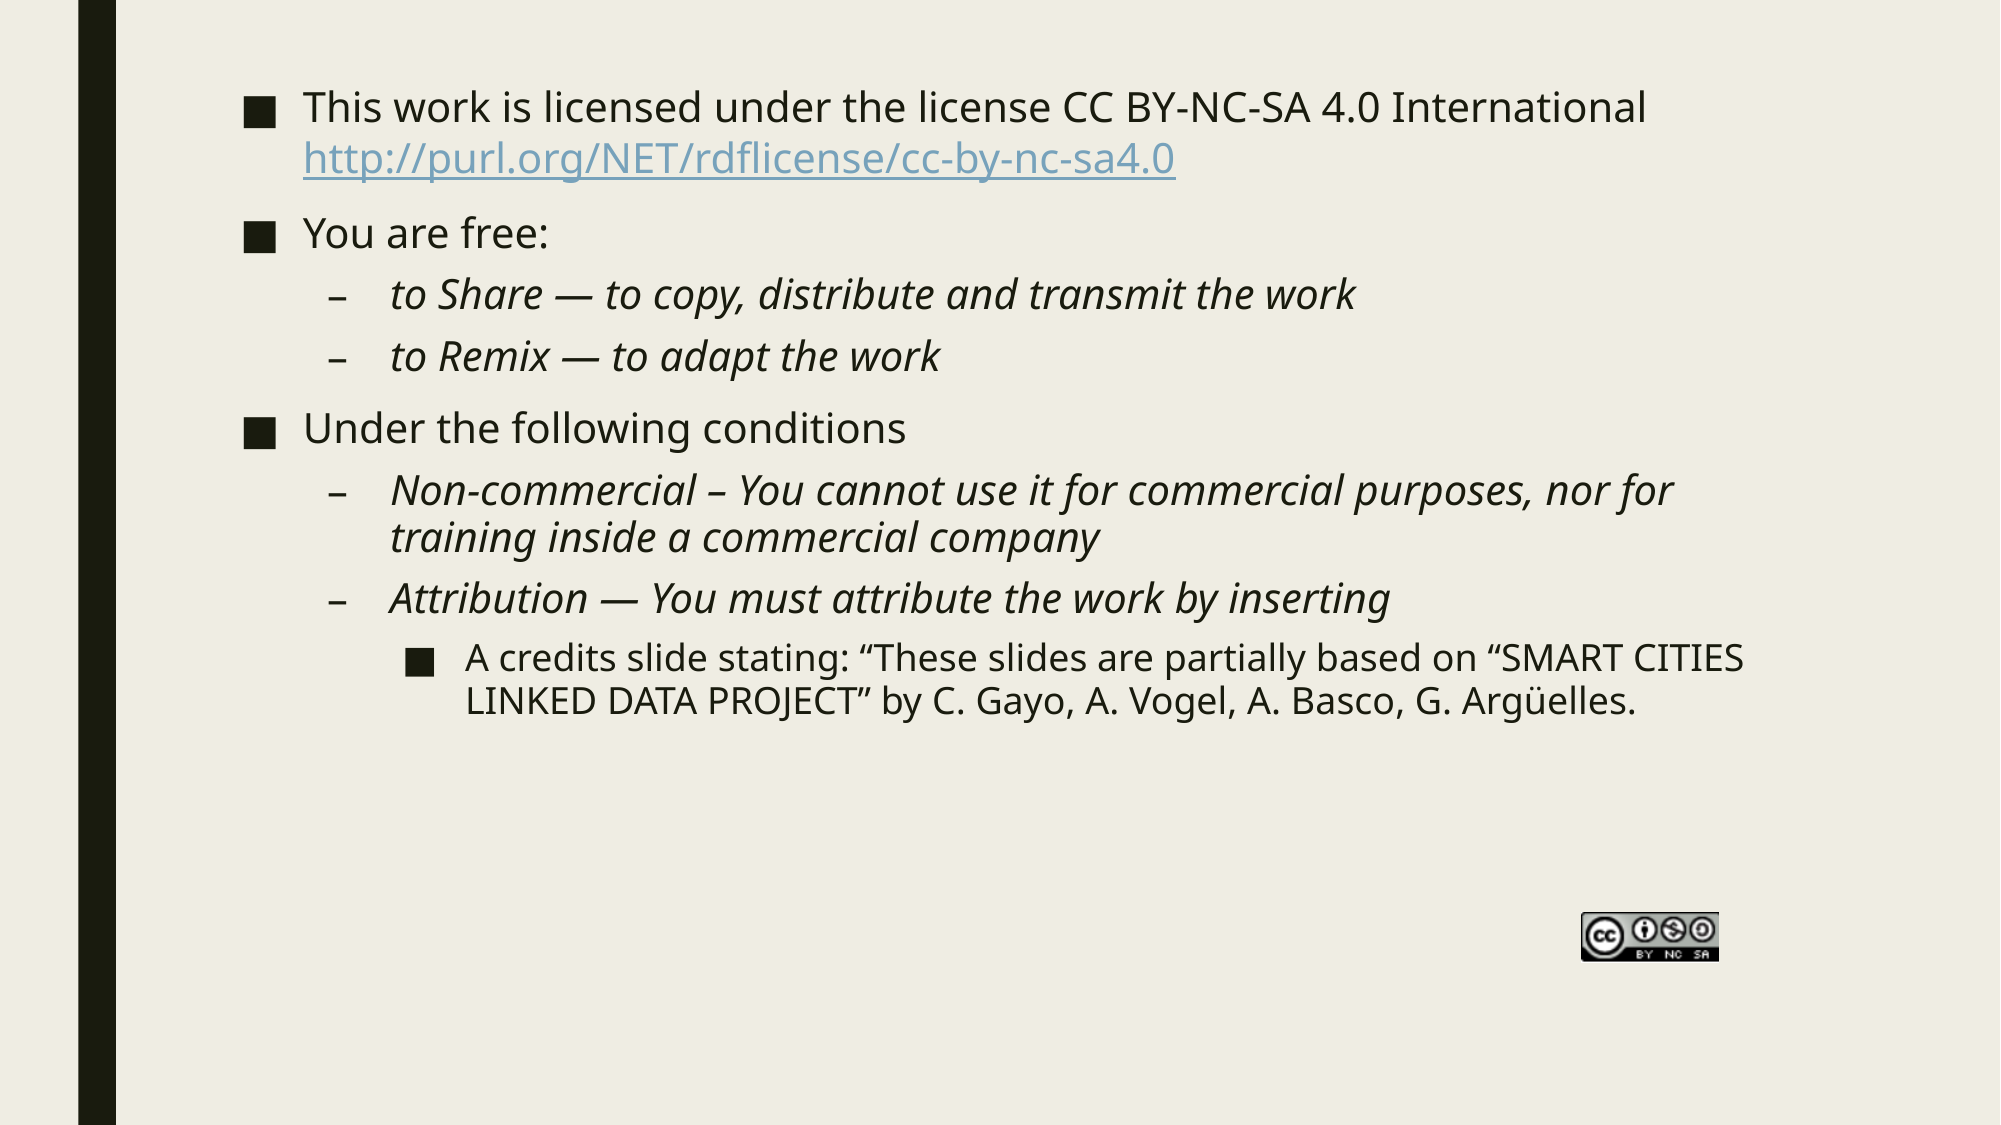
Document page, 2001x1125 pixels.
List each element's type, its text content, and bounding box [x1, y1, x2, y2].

list This work is licensed under the license CC BY-NC-SA 4.0 International http://purl.org/NET/rdflicense/cc-by-nc-sa4.0 You are free: to Share — to copy, distribute and transmit the work to Remix — to adapt the work Under the following conditions Non-commercial – You cannot use it for commercial purposes, nor for training inside a commercial company Attribution — You must attribute the work by inserting A credits slide stating: “These slides are partially based on “SMART CITIES LINKED DATA PROJECT” by C. Gayo, A. Vogel, A. Basco, G. Argüelles. [225, 77, 1800, 963]
picture [1581, 912, 1719, 963]
